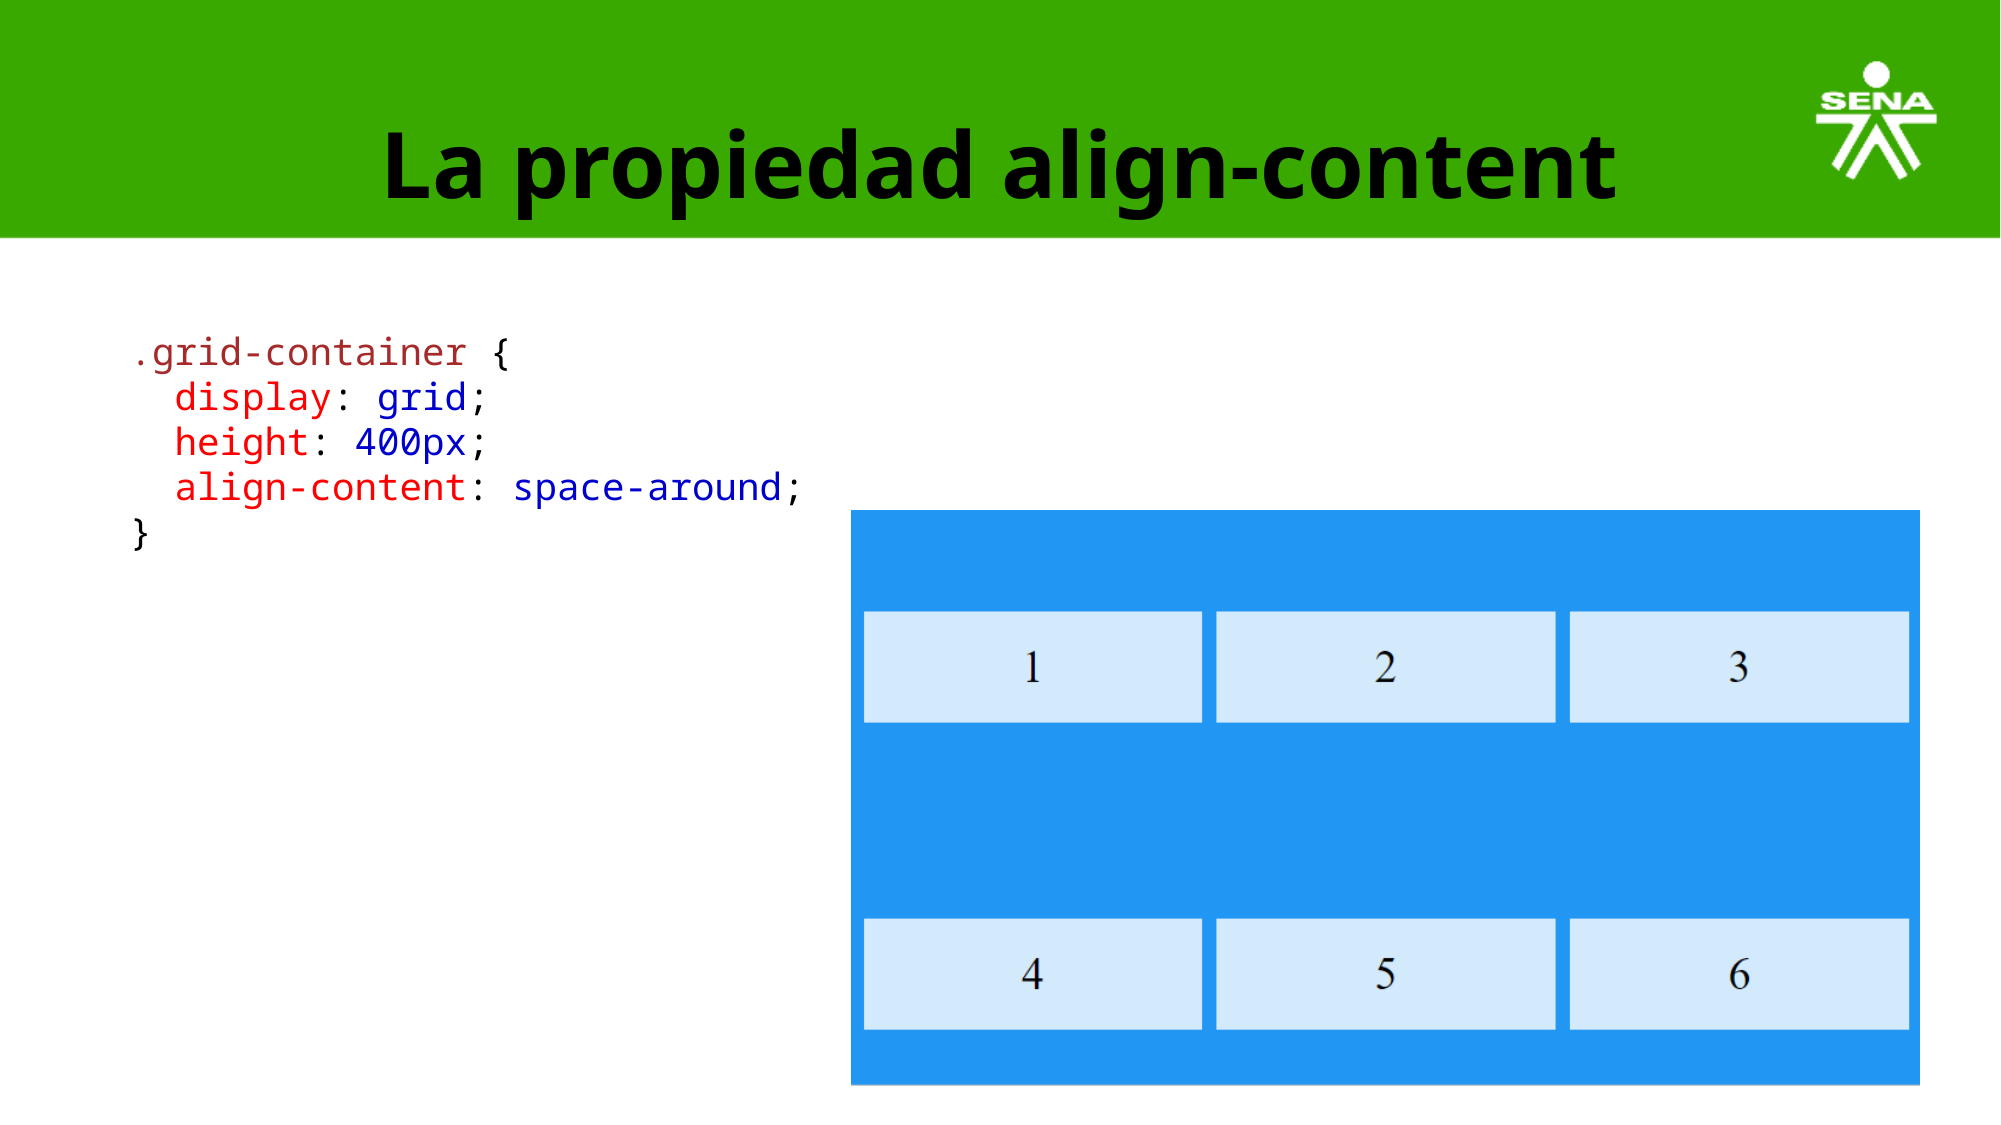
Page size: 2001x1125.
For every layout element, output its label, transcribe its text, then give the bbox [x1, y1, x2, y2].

text_box .grid-container { display: grid; height: 400px; align-content: space-around; } [114, 320, 1115, 560]
title La propiedad align-content [137, 59, 1863, 278]
picture [0, 0, 2001, 1125]
